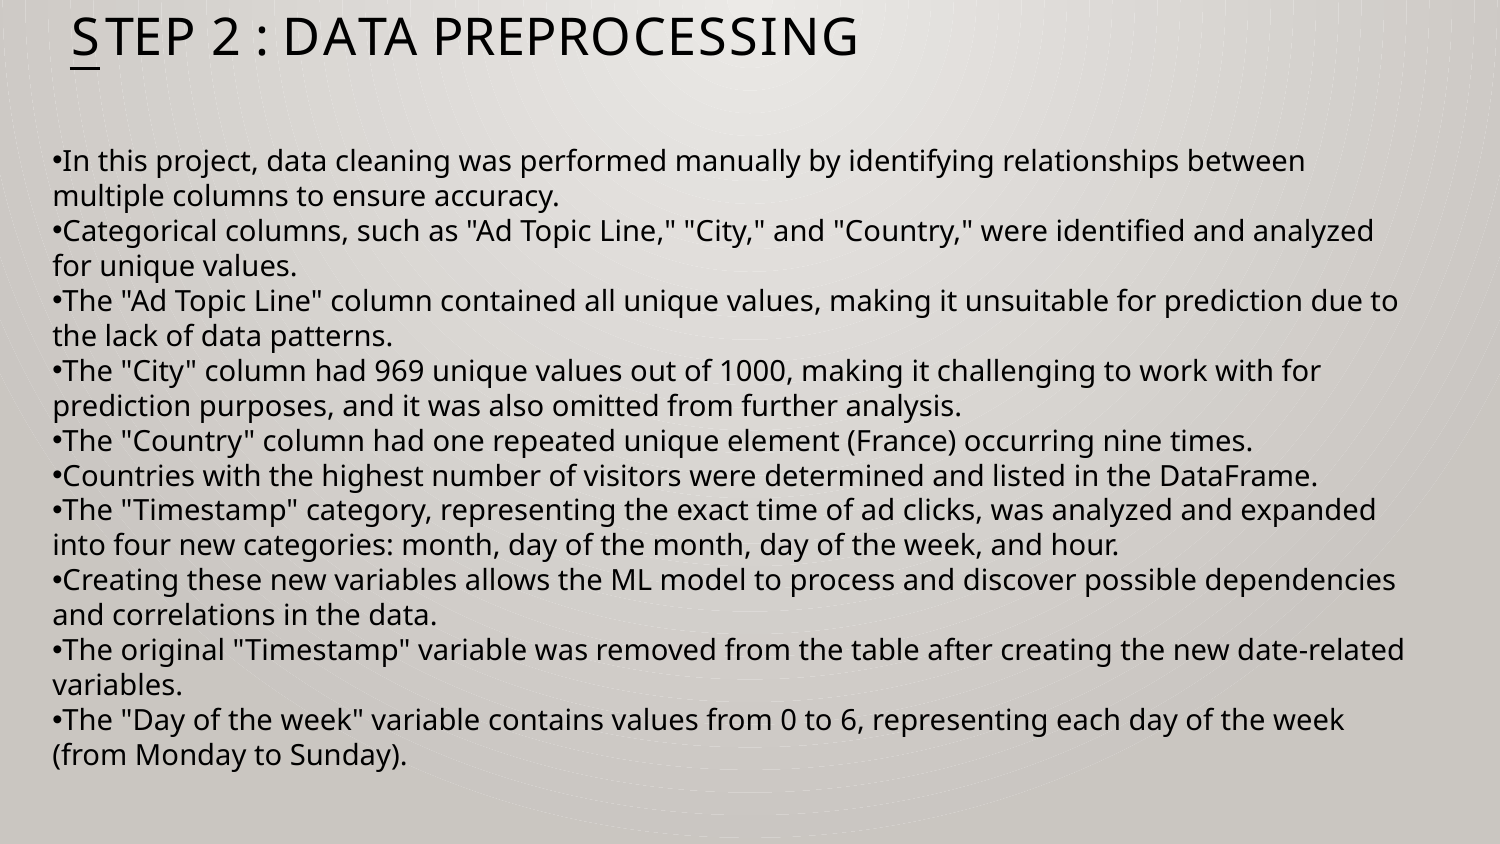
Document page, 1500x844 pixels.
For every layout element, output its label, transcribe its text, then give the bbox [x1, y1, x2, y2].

title Step 2 : Data Preprocessing [69, 1, 983, 134]
text_box In this project, data cleaning was performed manually by identifying relationships between multiple columns to ensure accuracy. Categorical columns, such as "Ad Topic Line," "City," and "Country," were identified and analyzed for unique values. The "Ad Topic Line" column contained all unique values, making it unsuitable for prediction due to the lack of data patterns. The "City" column had 969 unique values out of 1000, making it challenging to work with for prediction purposes, and it was also omitted from further analysis. The "Country" column had one repeated unique element (France) occurring nine times. Countries with the highest number of visitors were determined and listed in the DataFrame. The "Timestamp" category, representing the exact time of ad clicks, was analyzed and expanded into four new categories: month, day of the month, day of the week, and hour. Creating these new variables allows the ML model to process and discover possible dependencies and correlations in the data. The original "Timestamp" variable was removed from the table after creating the new date-related variables. The "Day of the week" variable contains values from 0 to 6, representing each day of the week (from Monday to Sunday). [37, 134, 1431, 779]
